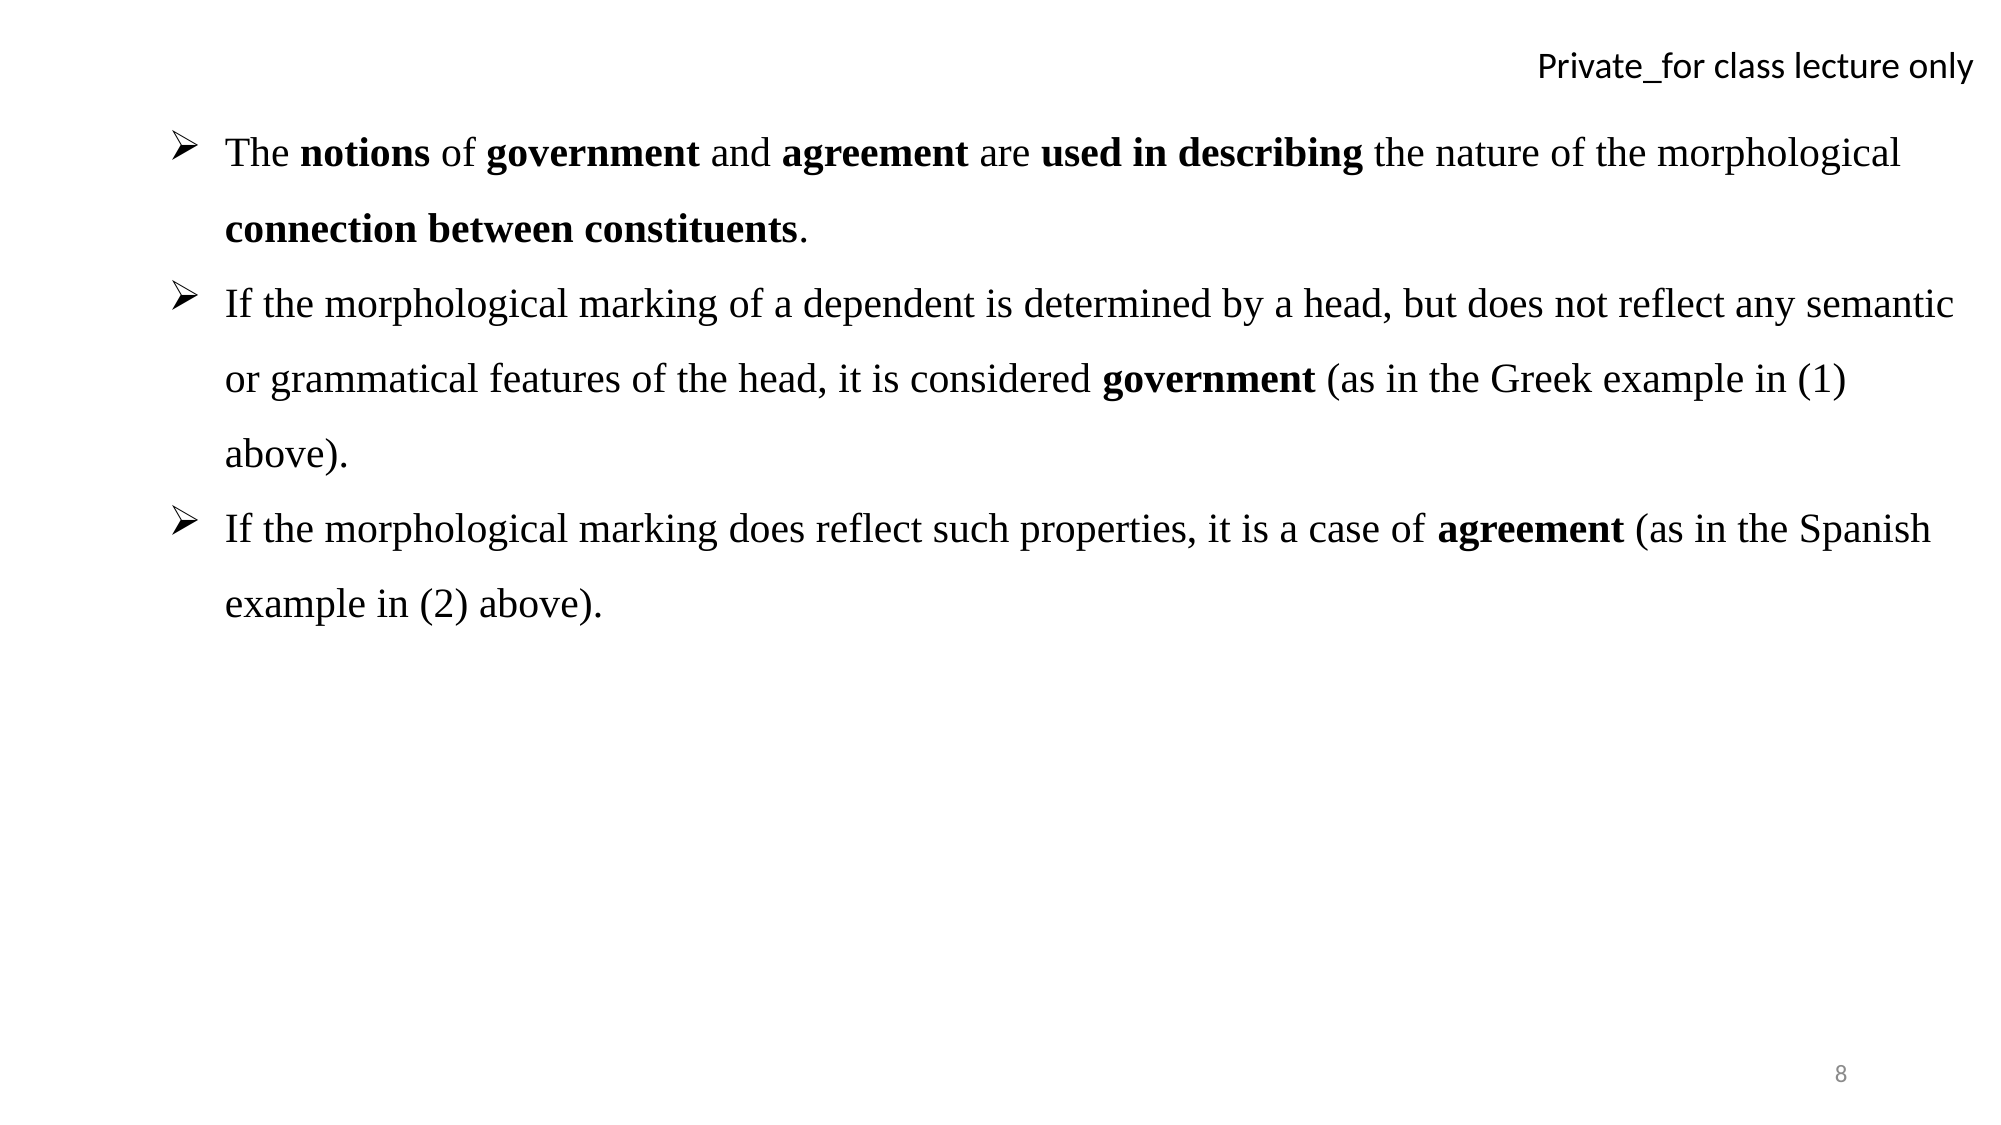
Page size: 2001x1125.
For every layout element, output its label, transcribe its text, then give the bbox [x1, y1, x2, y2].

slide_number 8 [1412, 1042, 1863, 1103]
subtitle The notions of government and agreement are used in describing the nature of the morphological connection between constituents. If the morphological marking of a dependent is determined by a head, but does not reflect any semantic or grammatical features of the head, it is considered government (as in the Greek example in (1) above). If the morphological marking does reflect such properties, it is a case of agreement (as in the Spanish example in (2) above). [153, 92, 1988, 1043]
